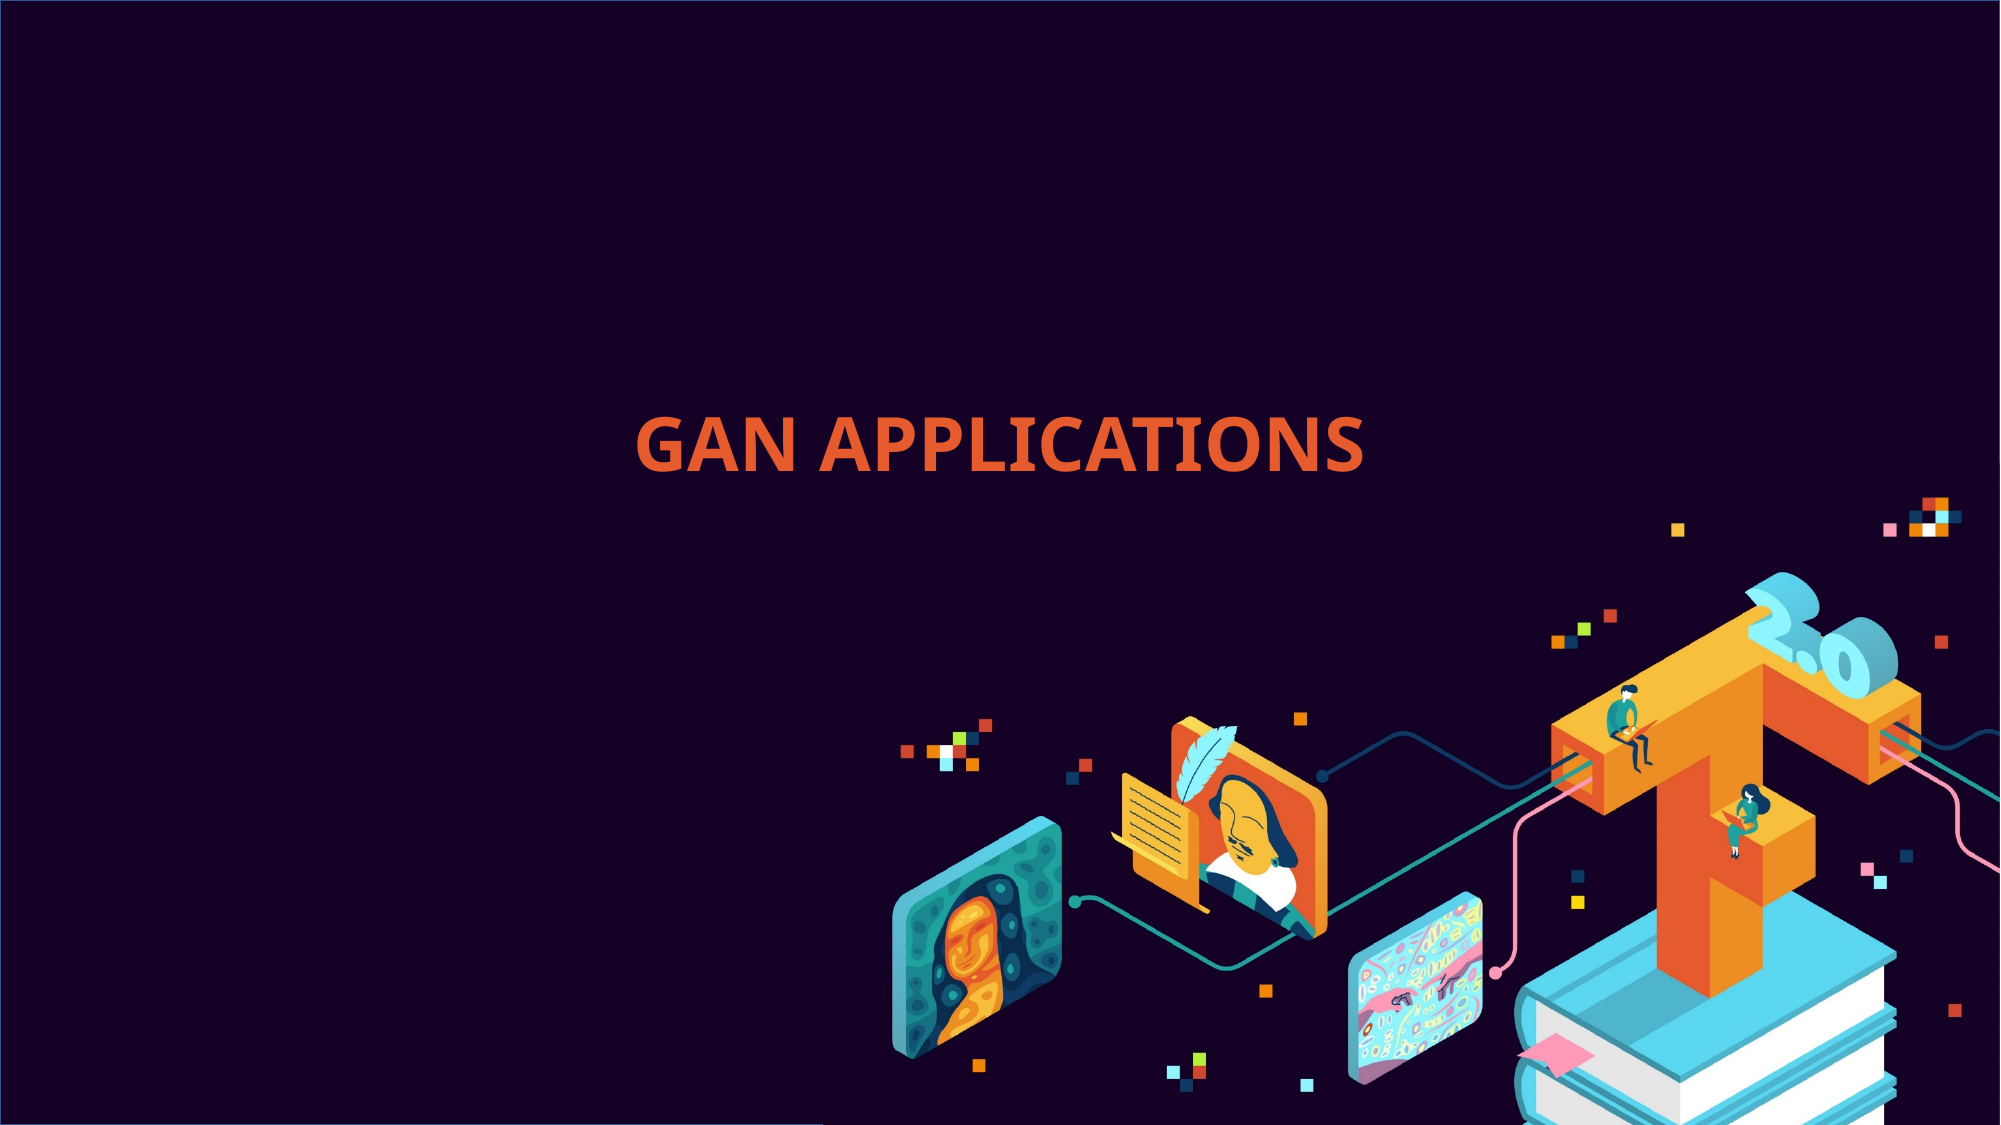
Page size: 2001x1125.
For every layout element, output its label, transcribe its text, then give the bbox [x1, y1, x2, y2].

text_box GAN APPLICATIONS [193, 389, 1807, 494]
text_box [0, 0, 2000, 1125]
picture [823, 463, 2000, 1125]
